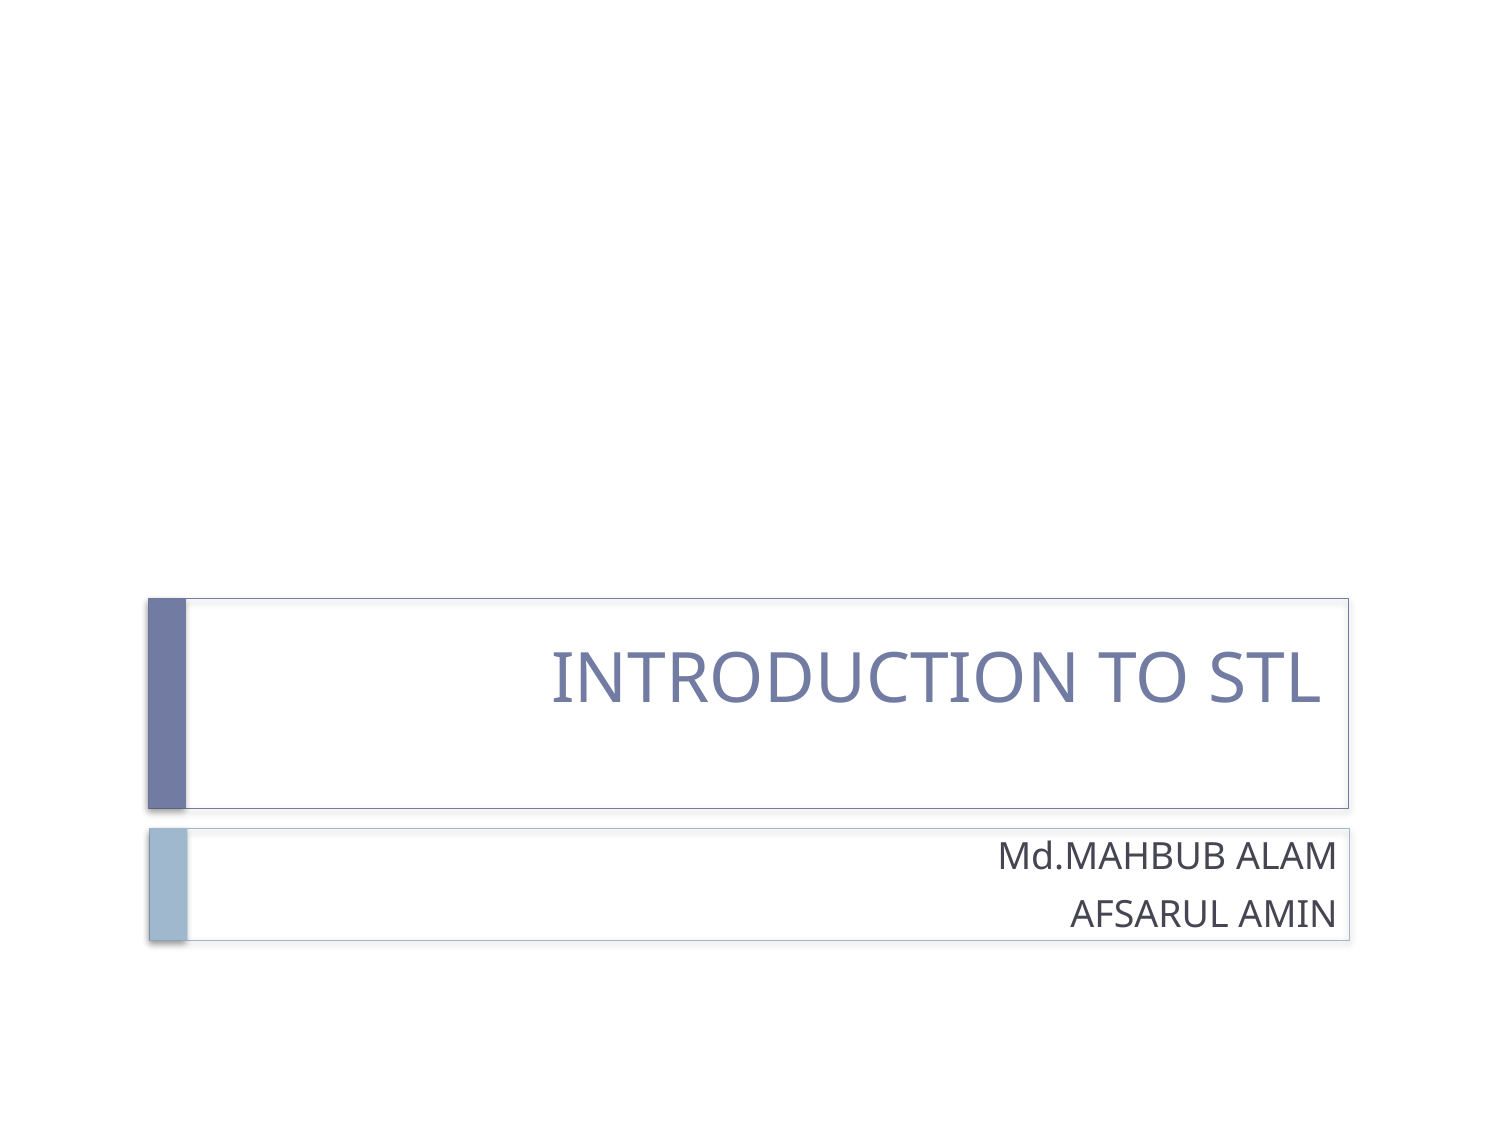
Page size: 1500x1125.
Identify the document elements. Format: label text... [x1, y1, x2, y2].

title INTRODUCTION TO STL [212, 624, 1338, 788]
subtitle Md.MAHBUB ALAM AFSARUL AMIN [212, 825, 1363, 935]
